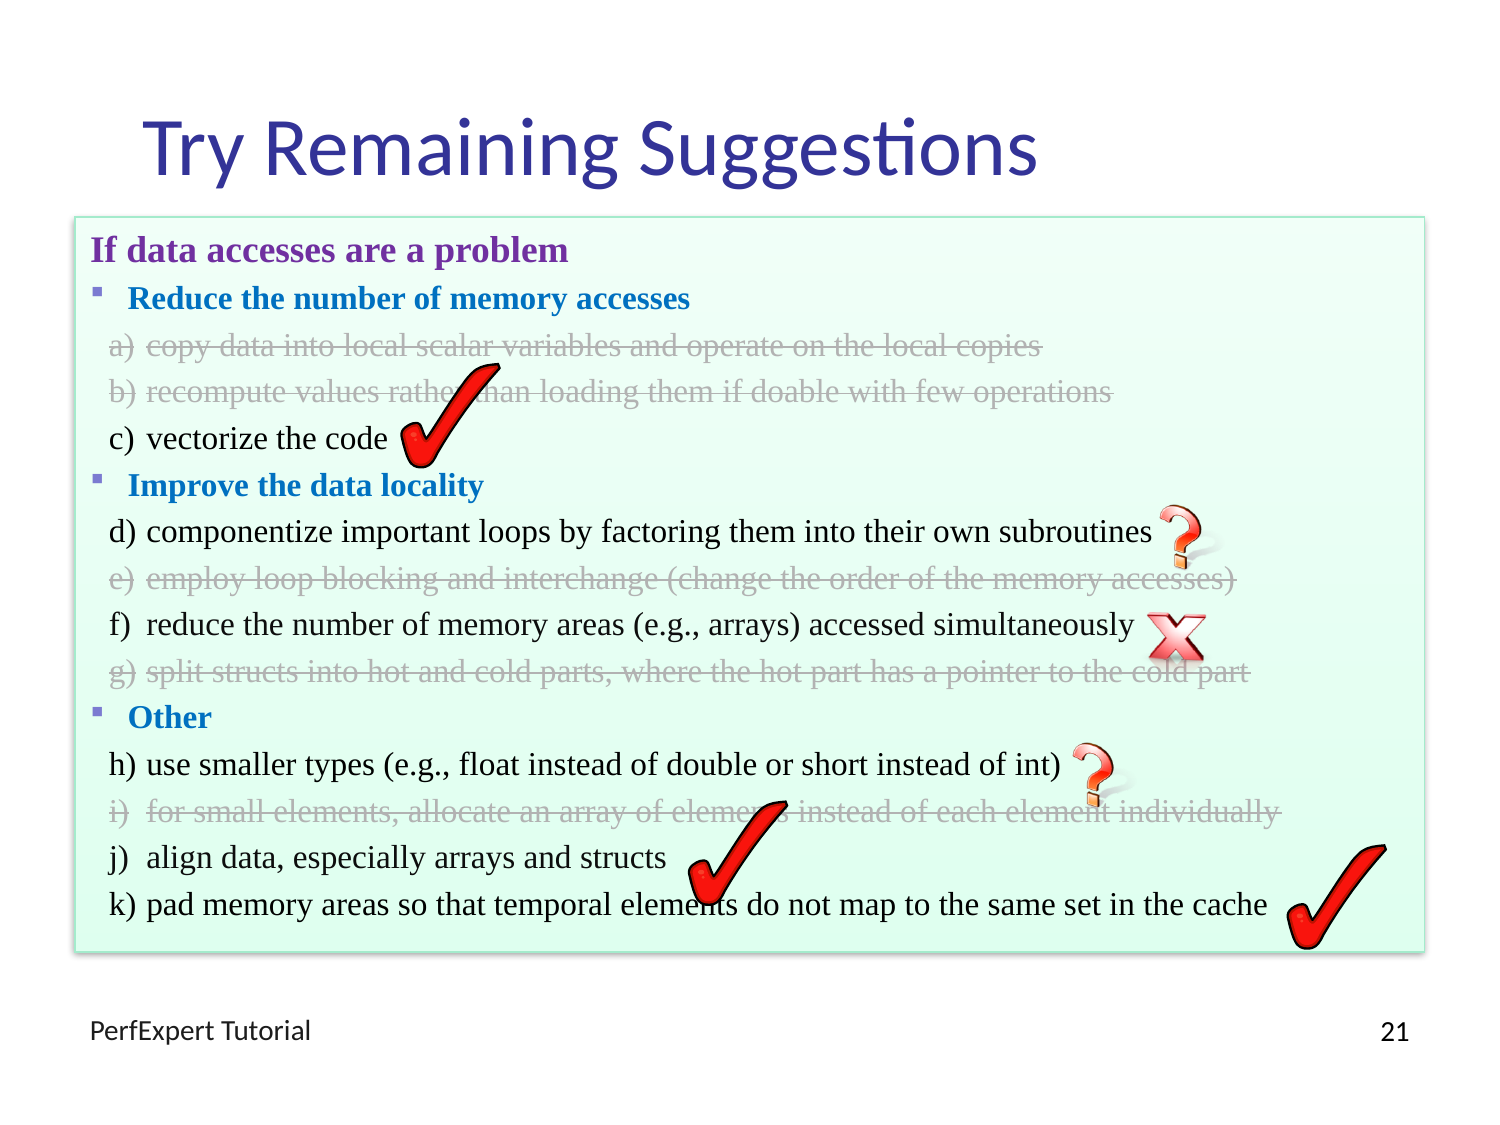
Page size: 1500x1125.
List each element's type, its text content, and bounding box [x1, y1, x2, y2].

picture [687, 799, 790, 907]
list If data accesses are a problem Reduce the number of memory accesses a) copy data into local scalar variables and operate on the local copies b) recompute values rather than loading them if doable with few operations c) vectorize the code Improve the data locality d) componentize important loops by factoring them into their own subroutines e) employ loop blocking and interchange (change the order of the memory accesses) f) reduce the number of memory areas (e.g., arrays) accessed simultaneously g) split structs into hot and cold parts, where the hot part has a pointer to the cold part Other h) use smaller types (e.g., float instead of double or short instead of int) i) for small elements, allocate an array of elements instead of each element individually j) align data, especially arrays and structs k) pad memory areas so that temporal elements do not map to the same set in the cache [74, 216, 1425, 953]
title Try Remaining Suggestions [74, 89, 1426, 195]
slide_number PerfExpert Tutorial [74, 978, 1113, 1055]
slide_number 21 [1113, 979, 1426, 1055]
picture [1062, 738, 1137, 813]
picture [1139, 612, 1213, 676]
picture [1285, 843, 1388, 951]
picture [399, 362, 502, 469]
picture [1149, 500, 1225, 576]
